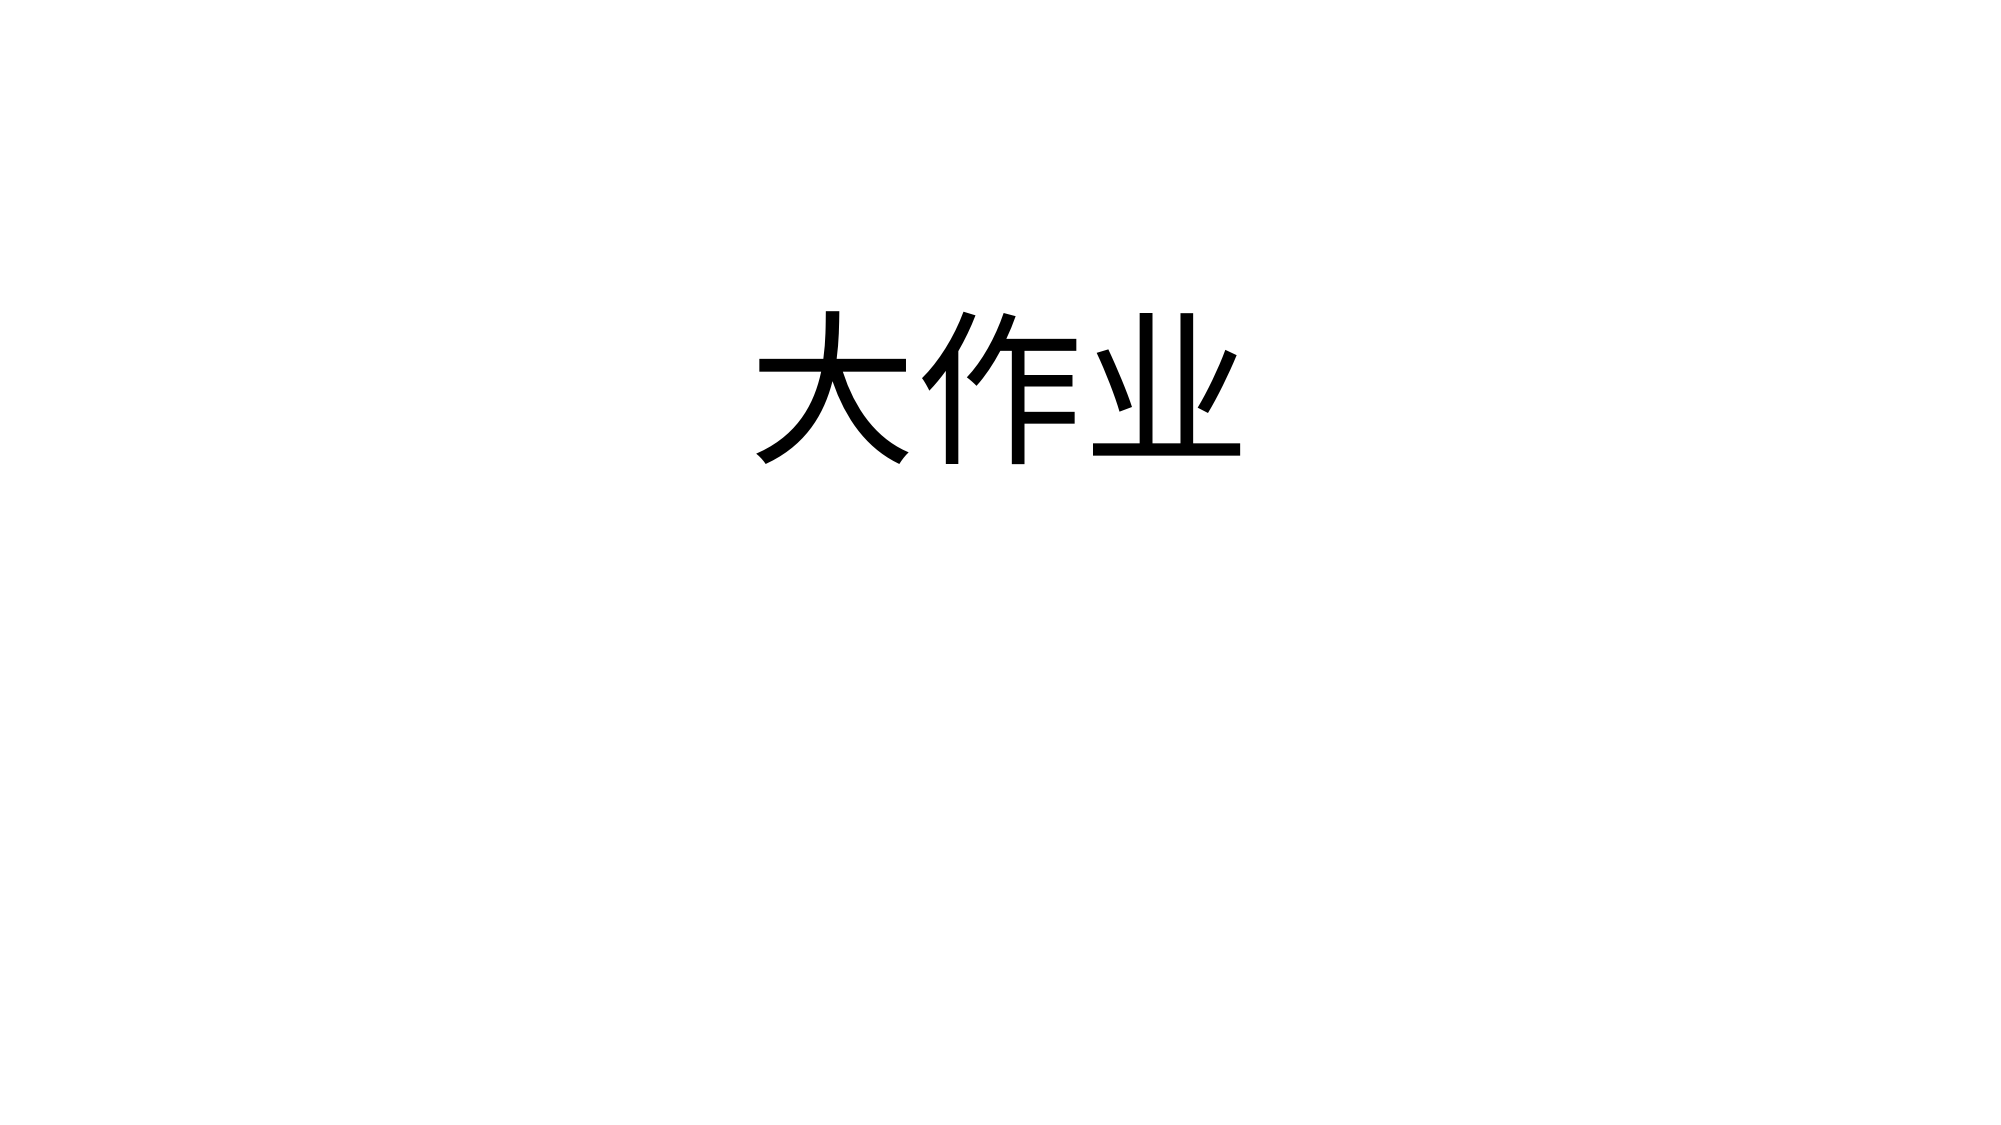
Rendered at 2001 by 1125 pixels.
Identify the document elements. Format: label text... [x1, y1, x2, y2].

list 大作业 [137, 299, 1863, 1014]
